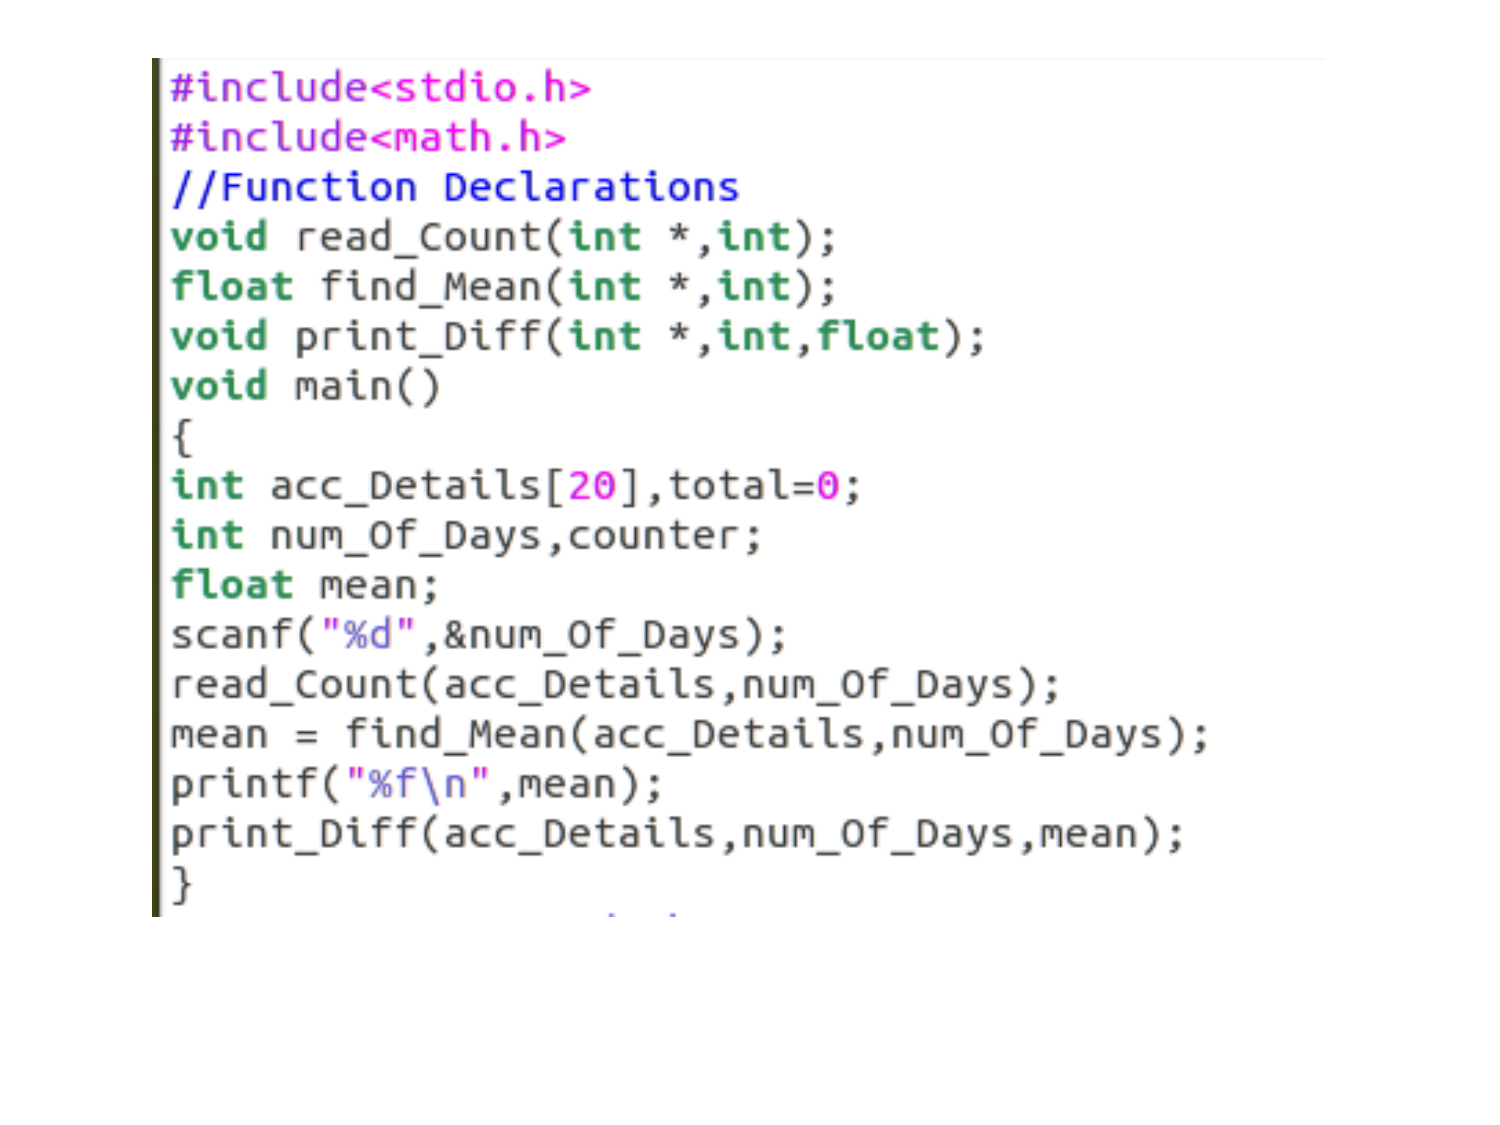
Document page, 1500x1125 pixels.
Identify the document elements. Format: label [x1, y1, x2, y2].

picture [152, 58, 1325, 917]
